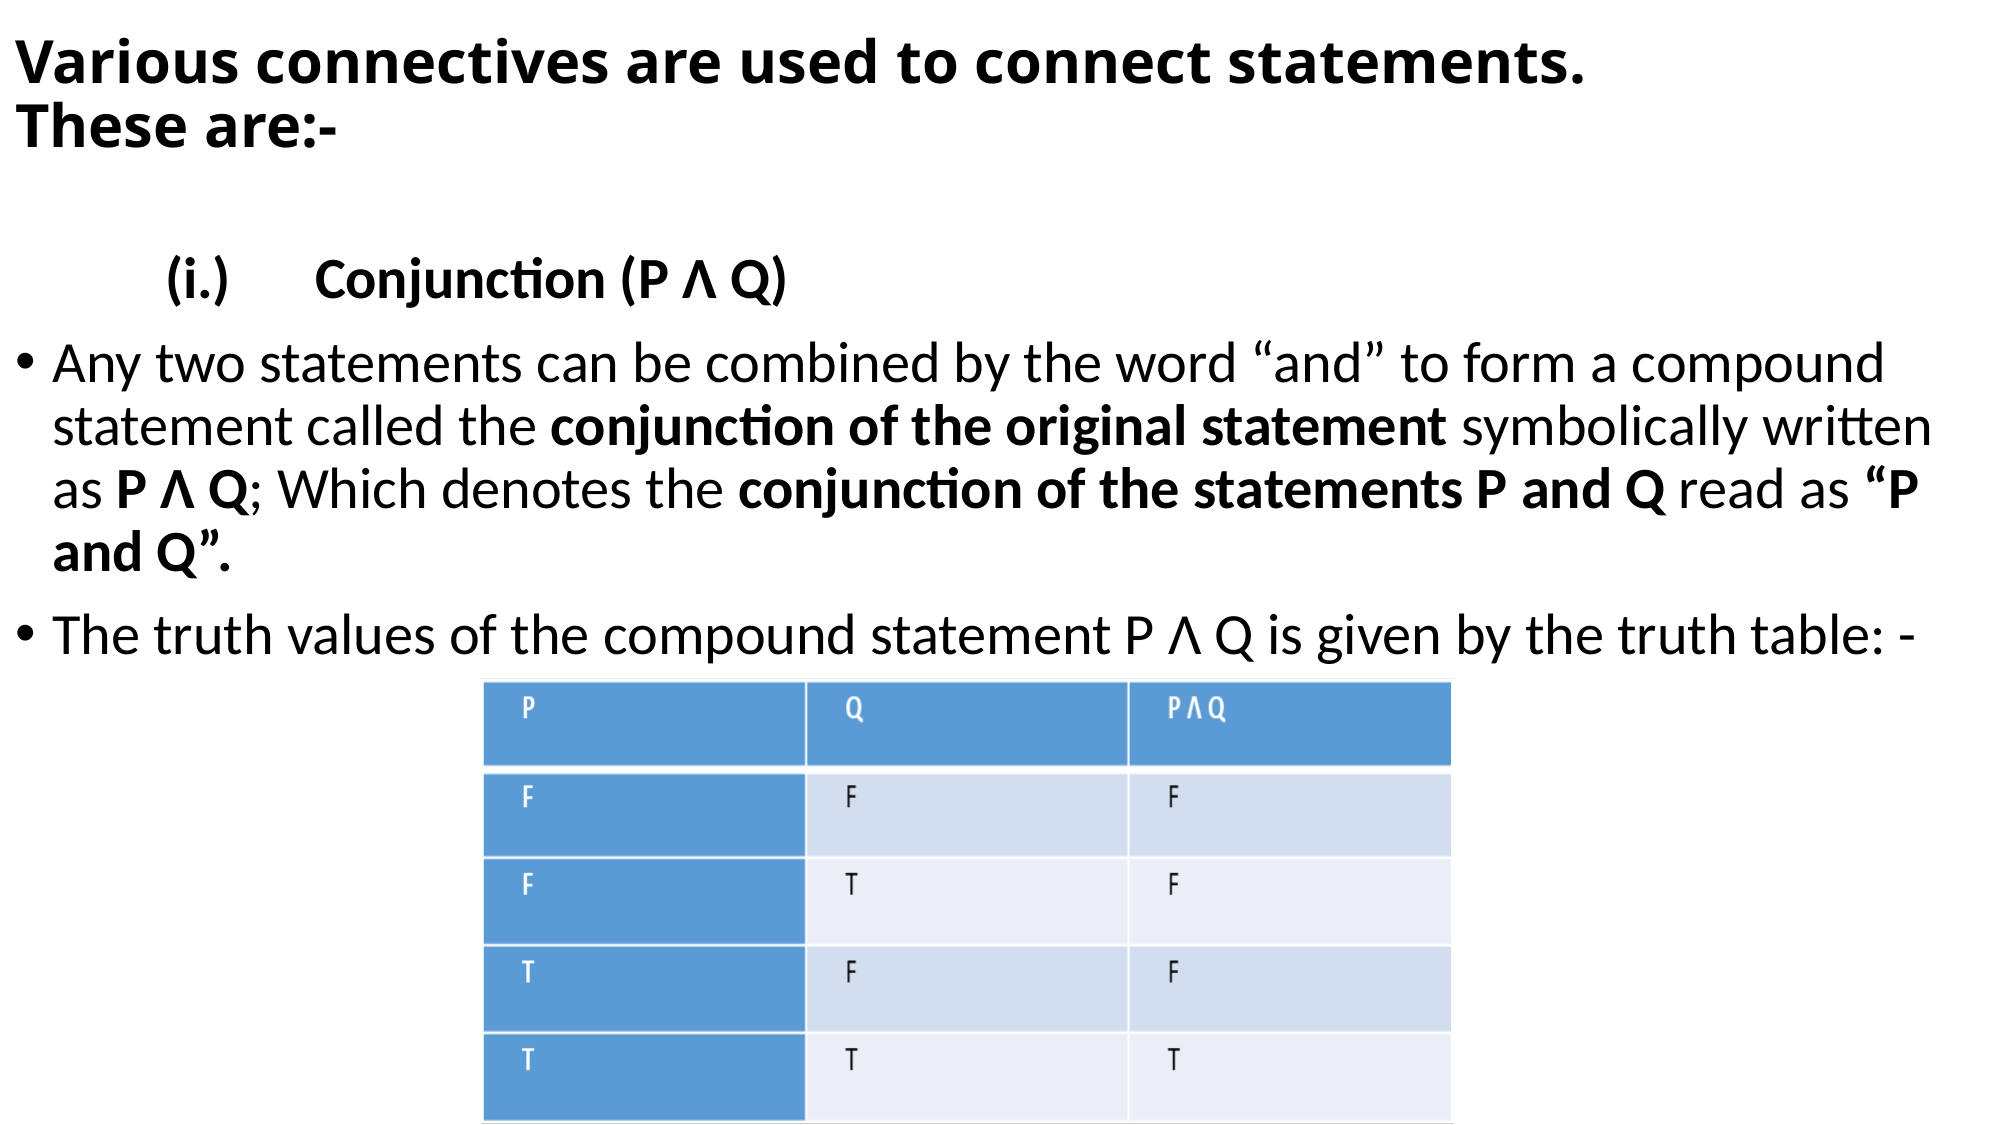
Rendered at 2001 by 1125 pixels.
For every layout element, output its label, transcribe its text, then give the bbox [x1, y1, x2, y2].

picture [481, 675, 1457, 1125]
list (i.) Conjunction (P Λ Q) Any two statements can be combined by the word “and” to form a compound statement called the conjunction of the original statement symbolically written as P Λ Q; Which denotes the conjunction of the statements P and Q read as “P and Q”. The truth values of the compound statement P Λ Q is given by the truth table: - [0, 240, 2000, 1125]
title Various connectives are used to connect statements. These are:- [0, 23, 2000, 240]
